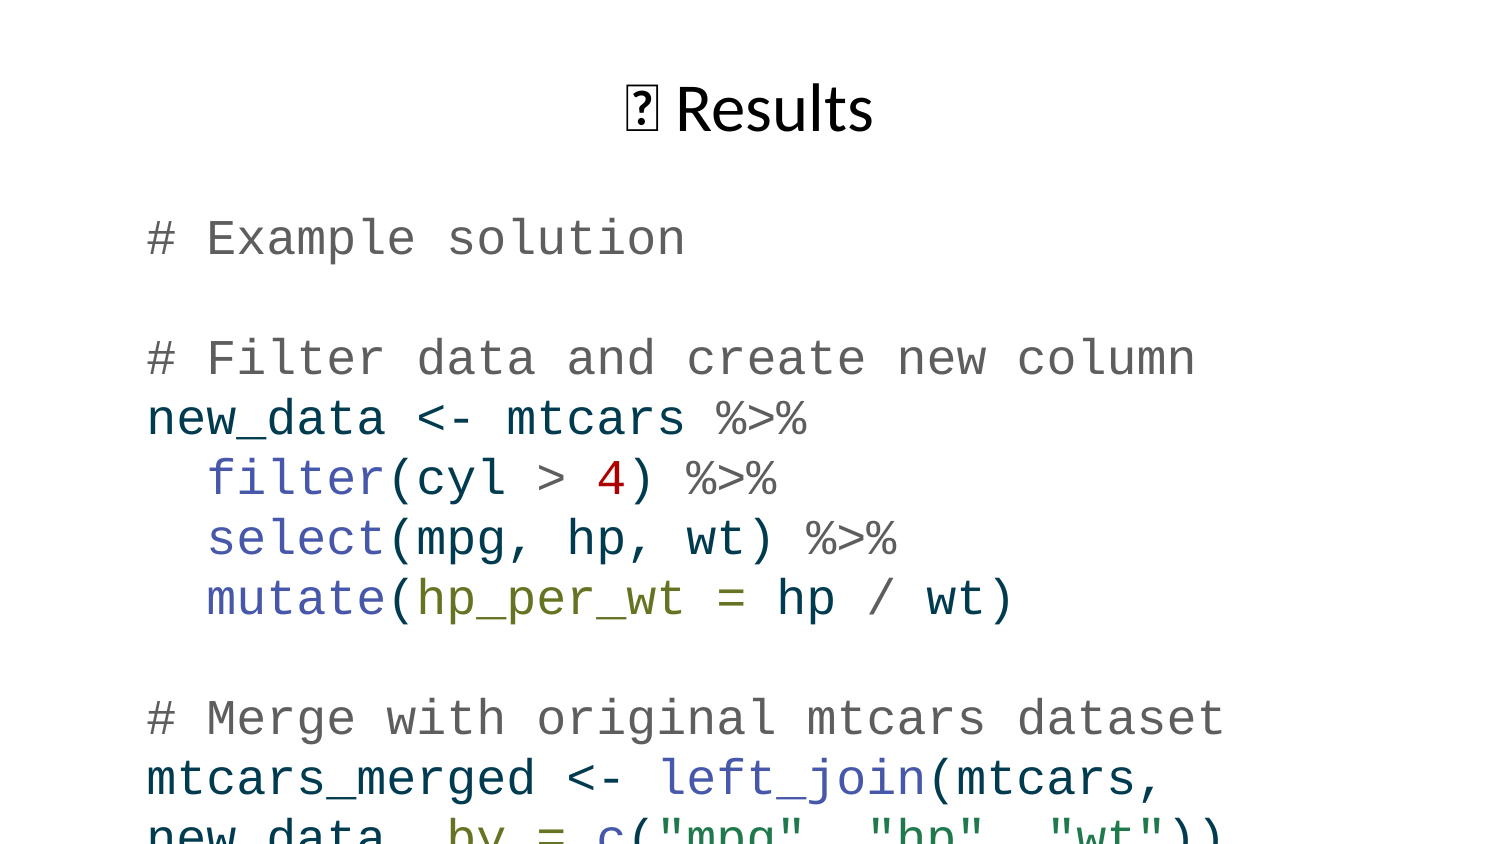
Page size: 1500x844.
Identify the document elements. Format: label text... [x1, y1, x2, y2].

title 🔨 Results [75, 33, 1425, 175]
list # Example solution # Filter data and create new column new_data <- mtcars %>% filter(cyl > 4) %>% select(mpg, hp, wt) %>% mutate(hp_per_wt = hp / wt) # Merge with original mtcars dataset mtcars_merged <- left_join(mtcars, new_data, by = c("mpg", "hp", "wt")) head(new_data) mpg hp wt hp_per_wt Mazda RX4 21.0 110 2.620 41.98473 Mazda RX4 Wag 21.0 110 2.875 38.26087 Hornet 4 Drive 21.4 110 3.215 34.21462 Hornet Sportabout 18.7 175 3.440 50.87209 Valiant 18.1 105 3.460 30.34682 Duster 360 14.3 245 3.570 68.62745 head(mtcars_merged) mpg cyl disp hp drat wt qsec vs am gear carb hp_per_wt 1 21.0 6 160 110 3.90 2.620 16.46 0 1 4 4 41.98473 2 21.0 6 160 110 3.90 2.875 17.02 0 1 4 4 38.26087 3 22.8 4 108 93 3.85 2.320 18.61 1 1 4 1 NA 4 21.4 6 258 110 3.08 3.215 19.44 1 0 3 1 34.21462 5 18.7 8 360 175 3.15 3.440 17.02 0 0 3 2 50.87209 6 18.1 6 225 105 2.76 3.460 20.22 1 0 3 1 30.34682 [75, 196, 1425, 754]
